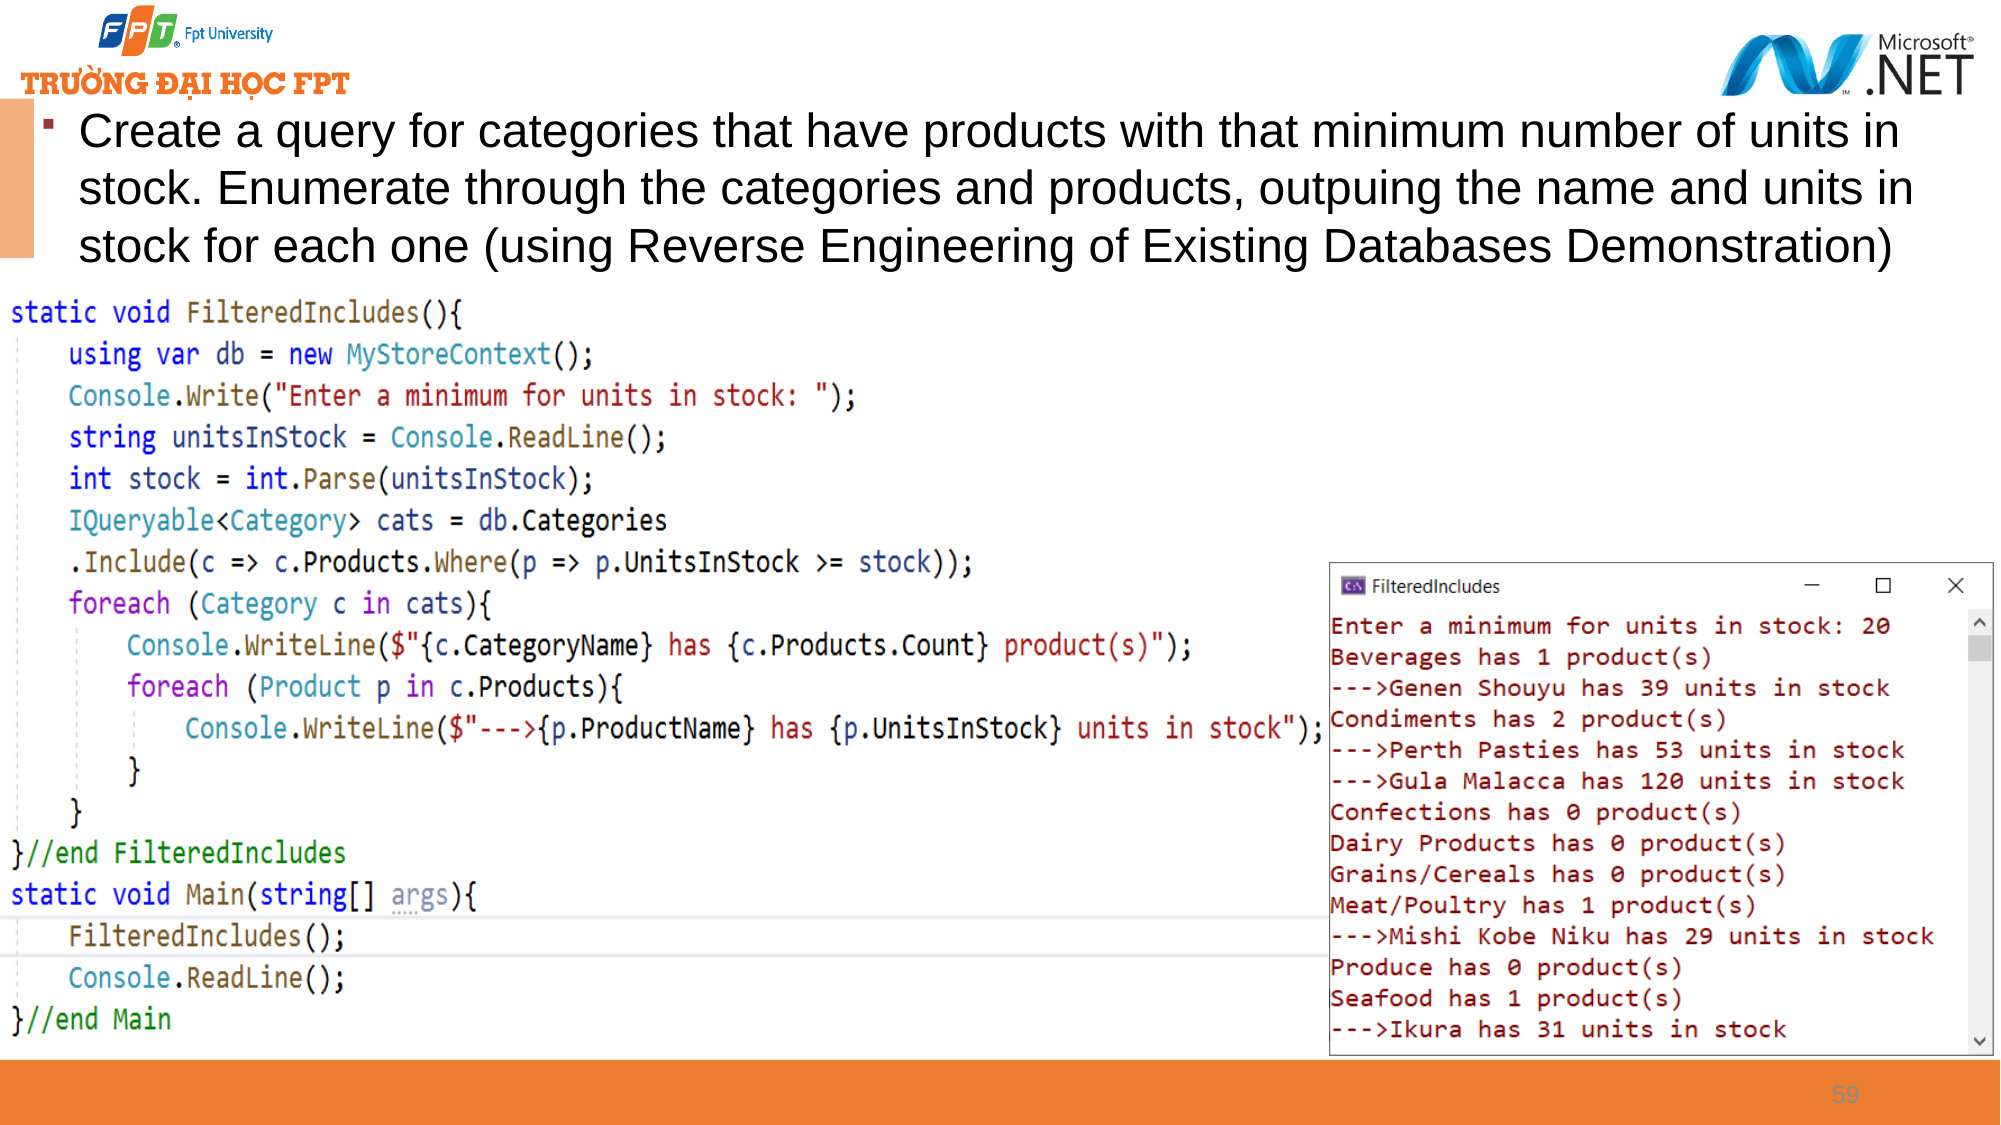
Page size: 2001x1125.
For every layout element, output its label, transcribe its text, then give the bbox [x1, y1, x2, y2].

slide_number 59 [1424, 1063, 1875, 1123]
text_box Create a query for categories that have products with that minimum number of units in stock. Enumerate through the categories and products, outpuing the name and units in stock for each one (using Reverse Engineering of Existing Databases Demonstration) [0, 91, 2000, 279]
picture [0, 291, 1994, 1056]
picture [1685, 0, 2001, 129]
